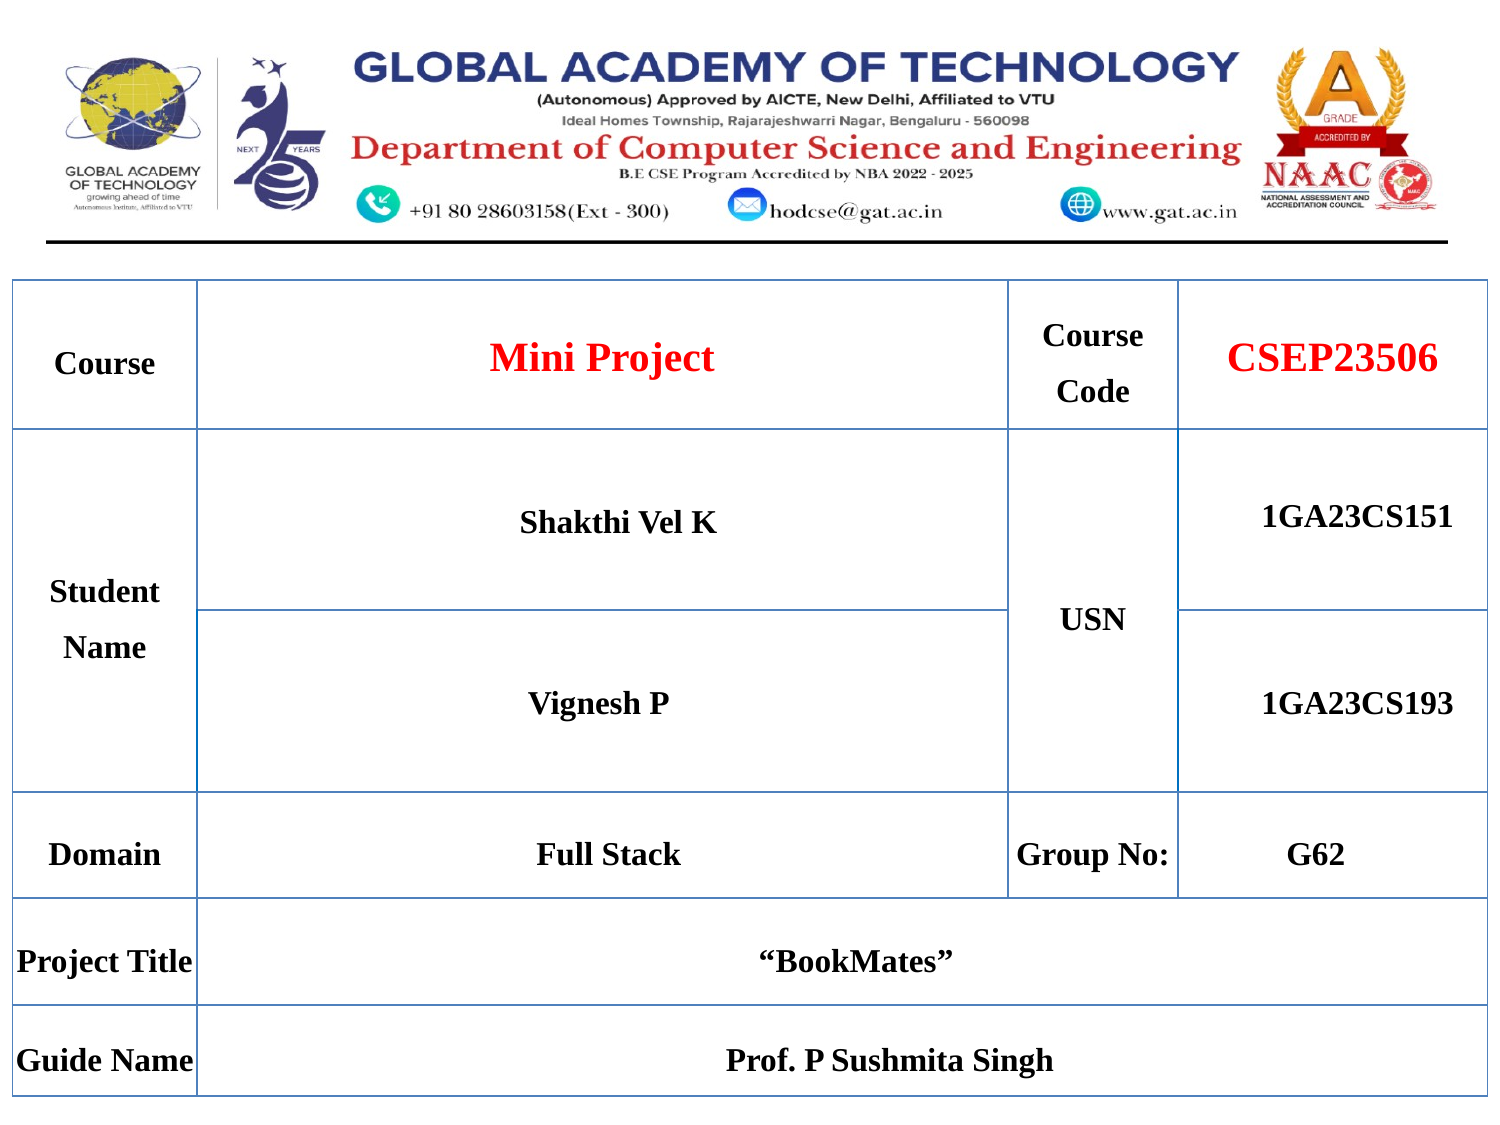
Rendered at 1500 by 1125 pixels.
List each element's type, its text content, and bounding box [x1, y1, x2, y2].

table_cell Shakthi Vel K [198, 430, 1007, 609]
table_cell “BookMates” [198, 899, 1487, 1004]
table_header Course Code [1009, 281, 1177, 428]
table_cell Guide Name [13, 1006, 196, 1095]
table_header Course [13, 281, 196, 428]
table_cell Student Name [13, 430, 196, 791]
table_cell Domain [13, 793, 196, 897]
table_cell Prof. P Sushmita Singh [198, 1006, 1487, 1095]
table_cell Vignesh P [198, 611, 1007, 791]
table_header Mini Project [198, 281, 1007, 428]
table_header CSEP23506 [1179, 281, 1487, 428]
table_cell Project Title [13, 899, 196, 1004]
table_cell Full Stack [198, 793, 1007, 897]
table_cell 1GA23CS151 [1179, 430, 1487, 609]
table_cell G62 [1179, 793, 1487, 897]
table_cell USN [1009, 430, 1177, 791]
table_cell 1GA23CS193 [1179, 611, 1487, 791]
picture [46, 46, 1448, 245]
table_cell Group No: [1009, 793, 1177, 897]
